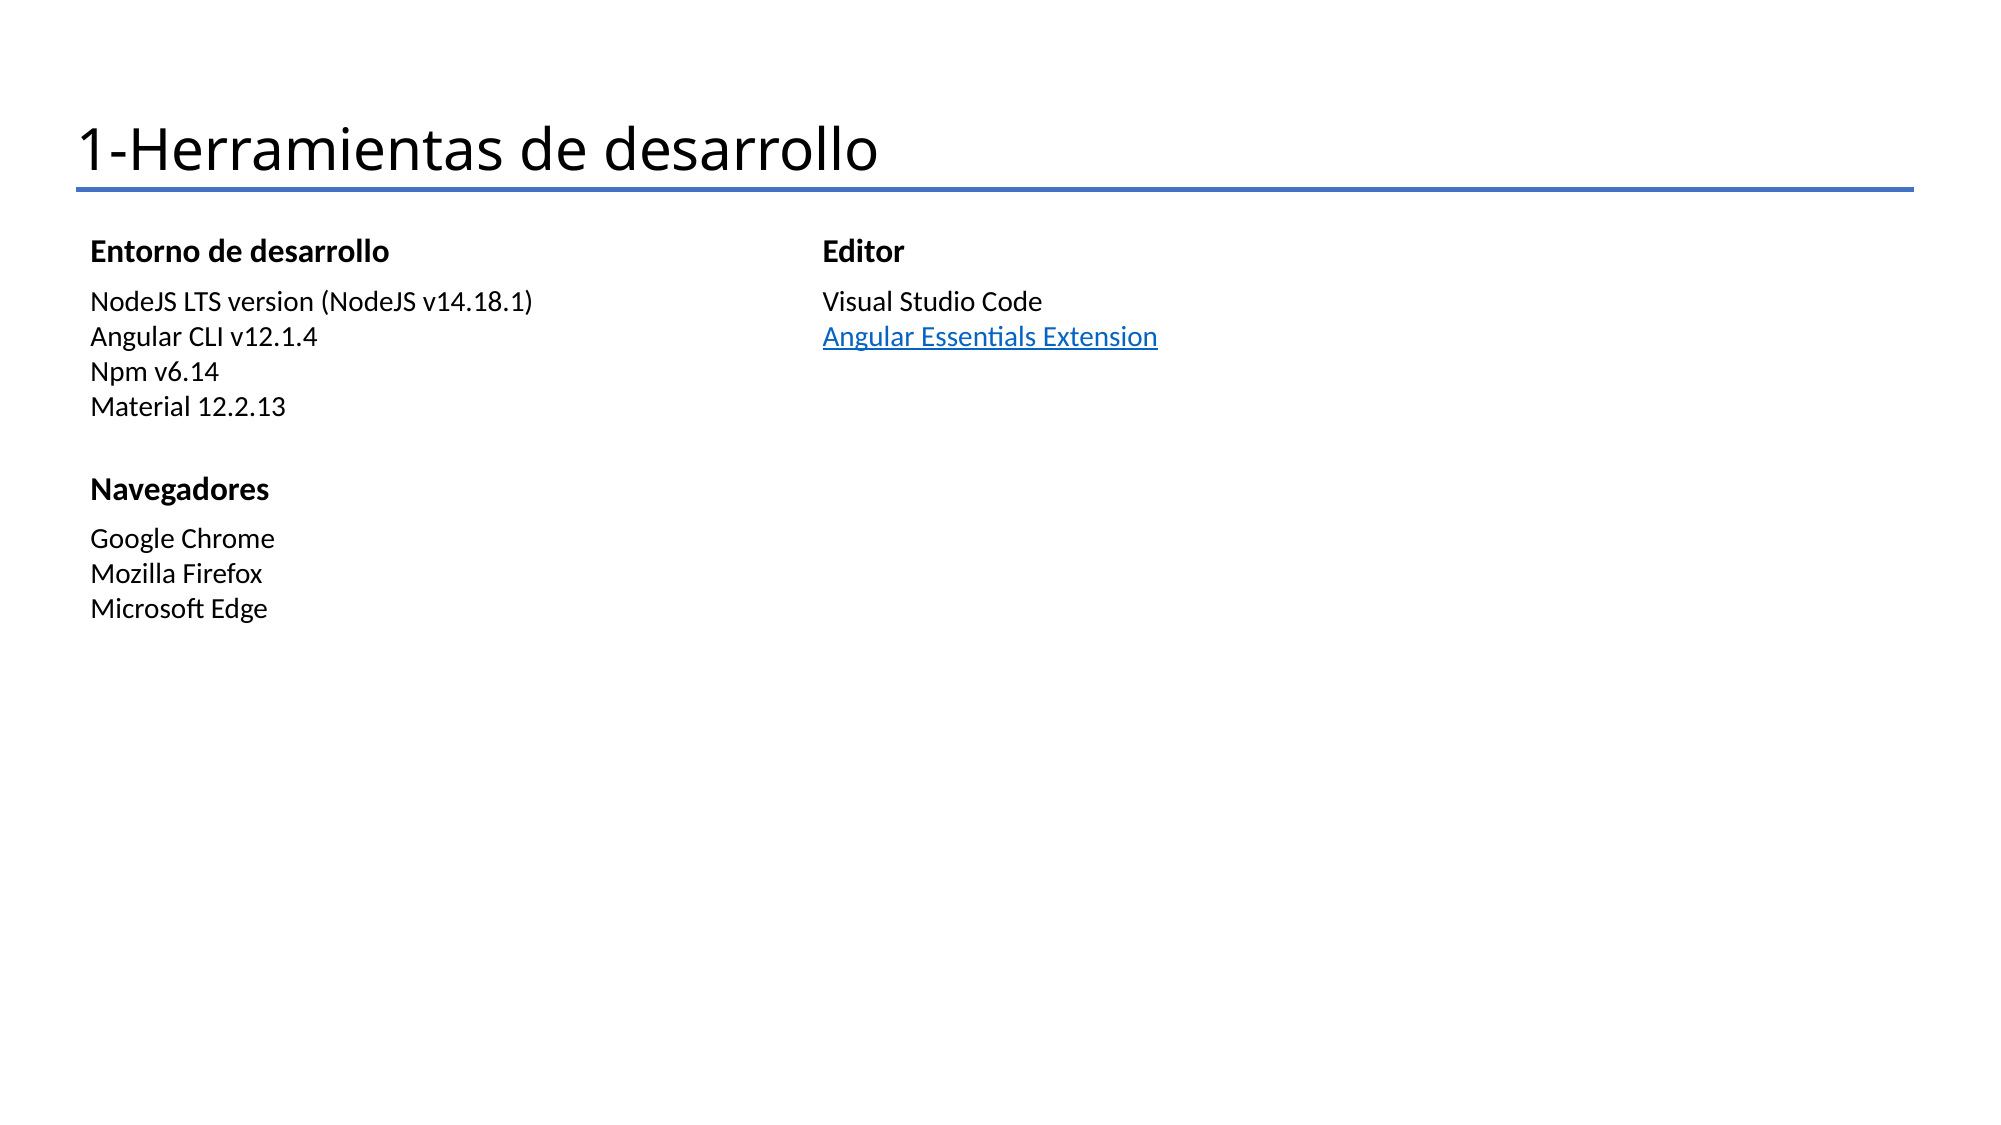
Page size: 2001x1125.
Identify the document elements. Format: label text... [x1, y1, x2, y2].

text_box Editor Visual Studio Code Angular Essentials Extension [807, 222, 1873, 395]
text_box Entorno de desarrollo NodeJS LTS version (NodeJS v14.18.1) Angular CLI v12.1.4 Npm v6.14 Material 12.2.13 [75, 222, 766, 430]
text_box Navegadores Google Chrome Mozilla Firefox Microsoft Edge [75, 459, 1597, 702]
text_box 1-Herramientas de desarrollo [61, 112, 1845, 190]
